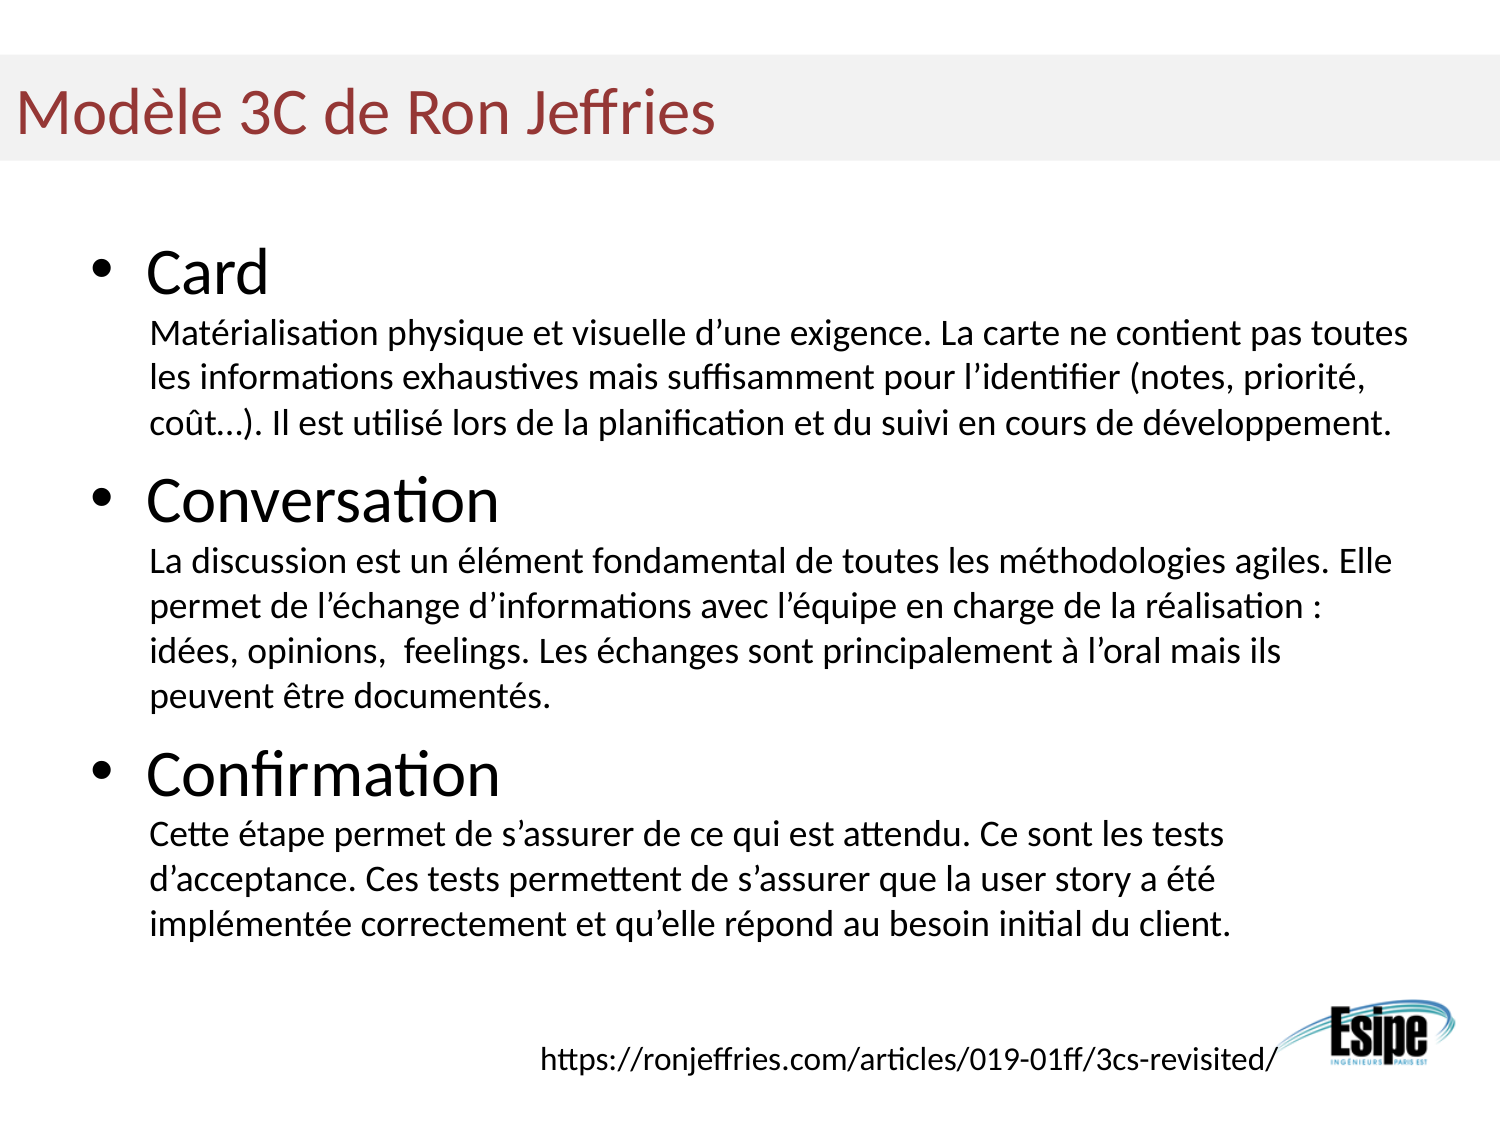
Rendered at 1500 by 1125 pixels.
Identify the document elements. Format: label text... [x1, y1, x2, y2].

text_box Modèle 3C de Ron Jeffries [0, 54, 1500, 161]
text_box https://ronjeffries.com/articles/019-01ff/3cs-revisited/ [525, 1029, 1424, 1084]
picture [1424, 999, 1465, 1076]
list Card Matérialisation physique et visuelle d’une exigence. La carte ne contient pas toutes les informations exhaustives mais suffisamment pour l’identifier (notes, priorité, coût…). Il est utilisé lors de la planification et du suivi en cours de développement. Conversation La discussion est un élément fondamental de toutes les méthodologies agiles. Elle permet de l’échange d’informations avec l’équipe en charge de la réalisation : idées, opinions, feelings. Les échanges sont principalement à l’oral mais ils peuvent être documentés. Confirmation Cette étape permet de s’assurer de ce qui est attendu. Ce sont les tests d’acceptance. Ces tests permettent de s’assurer que la user story a été implémentée correctement et qu’elle répond au besoin initial du client. [75, 219, 1425, 1040]
